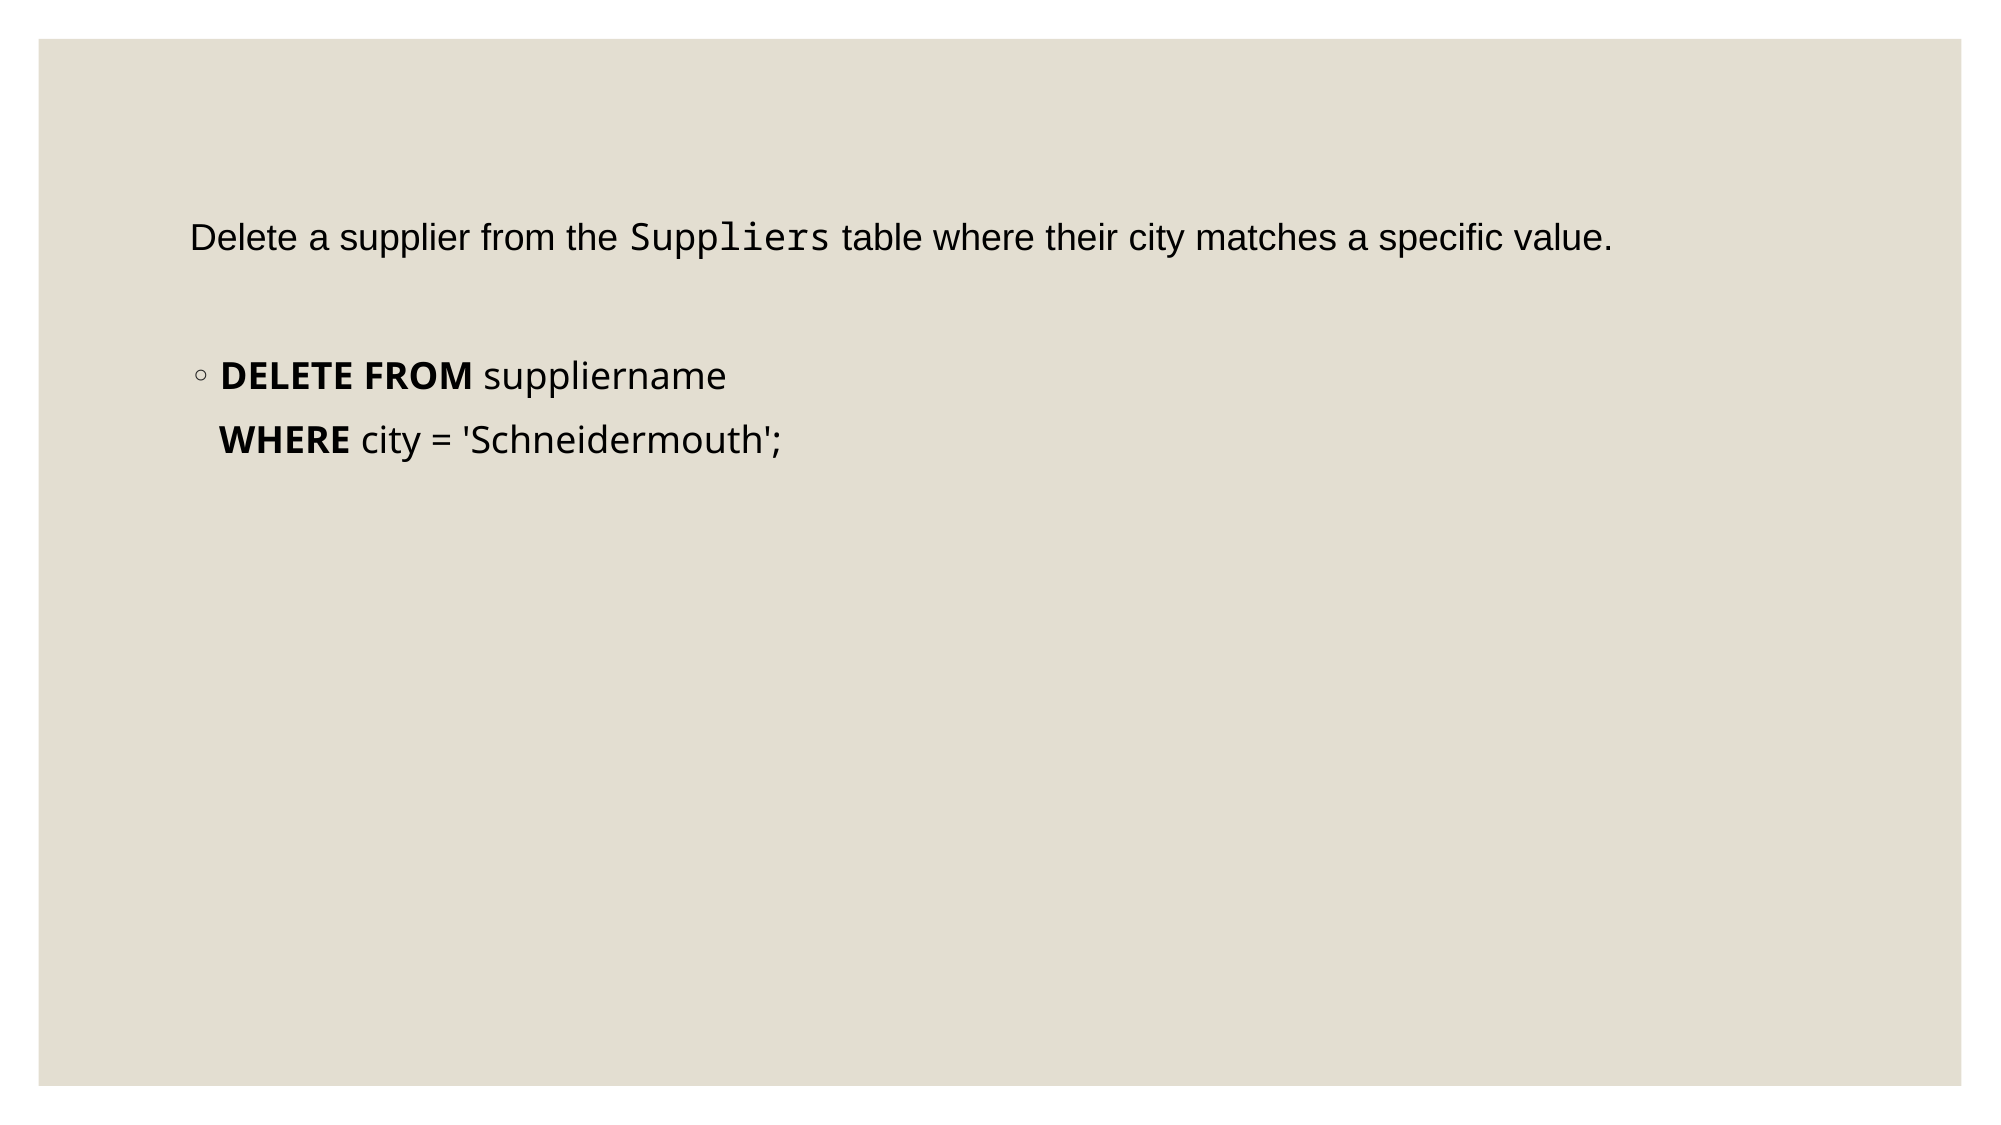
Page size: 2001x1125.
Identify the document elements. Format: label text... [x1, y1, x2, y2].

list DELETE FROM suppliername WHERE city = 'Schneidermouth'; [174, 345, 1825, 990]
title Delete a supplier from the Suppliers table where their city matches a specific value. [174, 105, 1825, 331]
